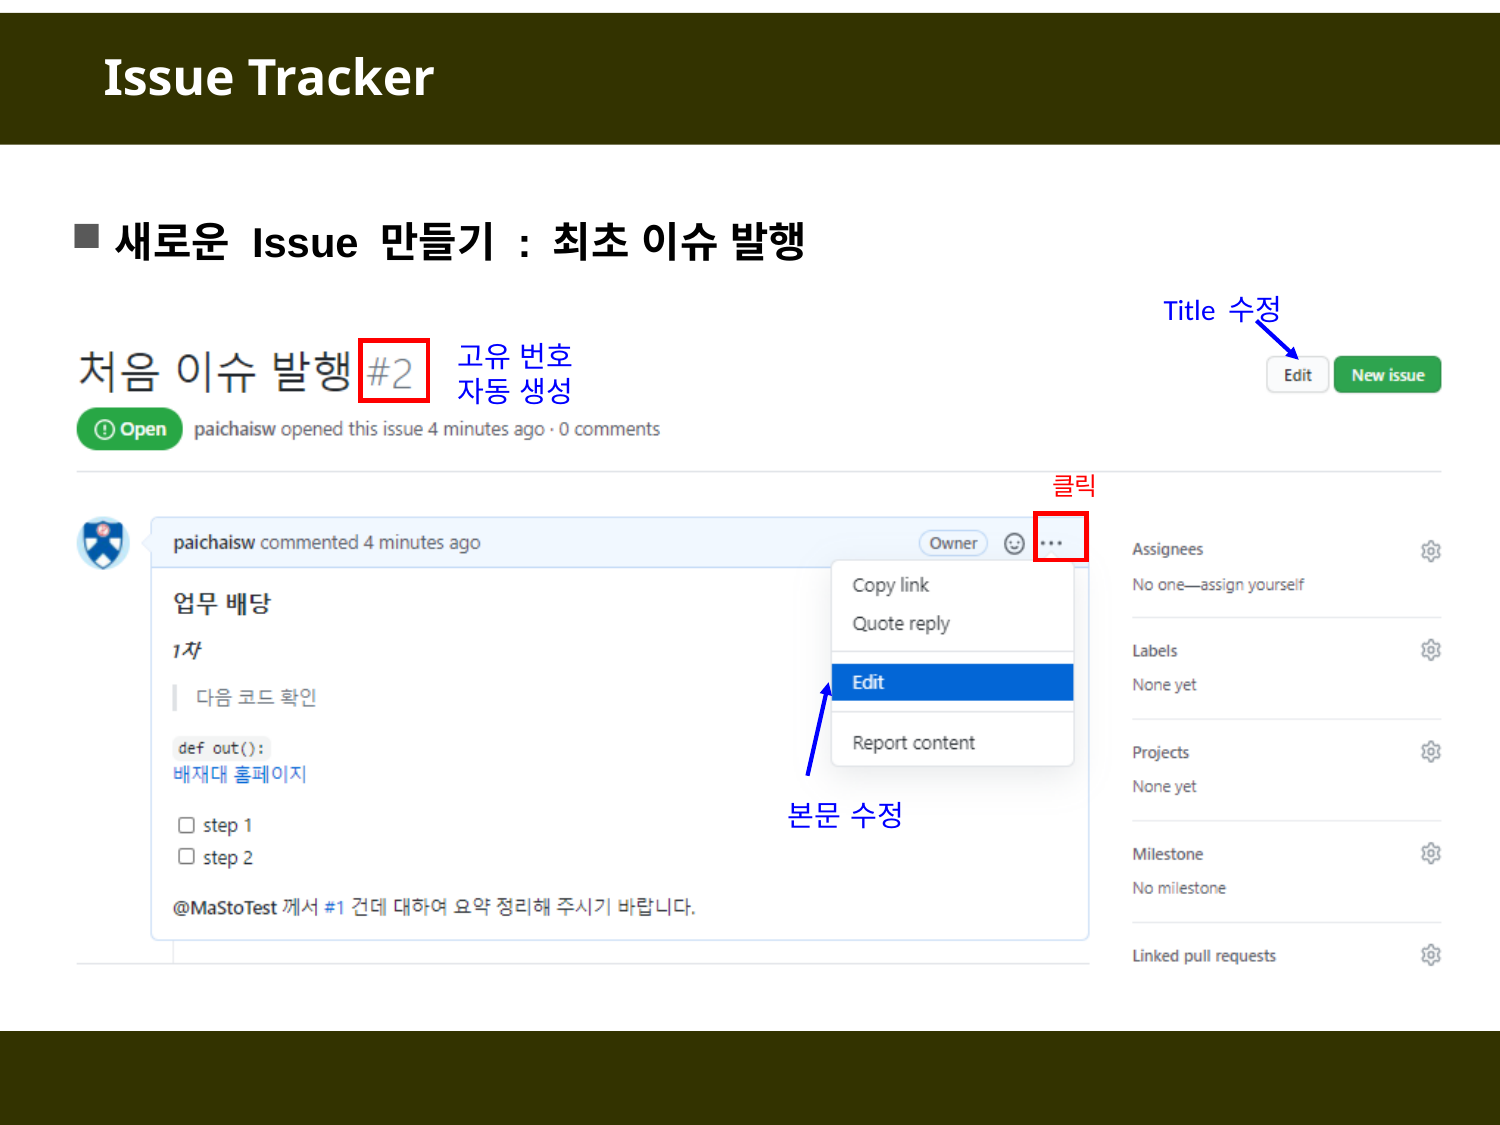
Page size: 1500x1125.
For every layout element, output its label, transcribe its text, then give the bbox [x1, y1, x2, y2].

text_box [807, 682, 829, 776]
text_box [1256, 320, 1299, 360]
text_box Title 수정 [1148, 283, 1299, 309]
text_box 새로운 Issue 만들기 : 최초 이슈 발행 [56, 183, 1474, 309]
title Issue Tracker [88, 31, 1441, 126]
picture [52, 309, 1474, 975]
